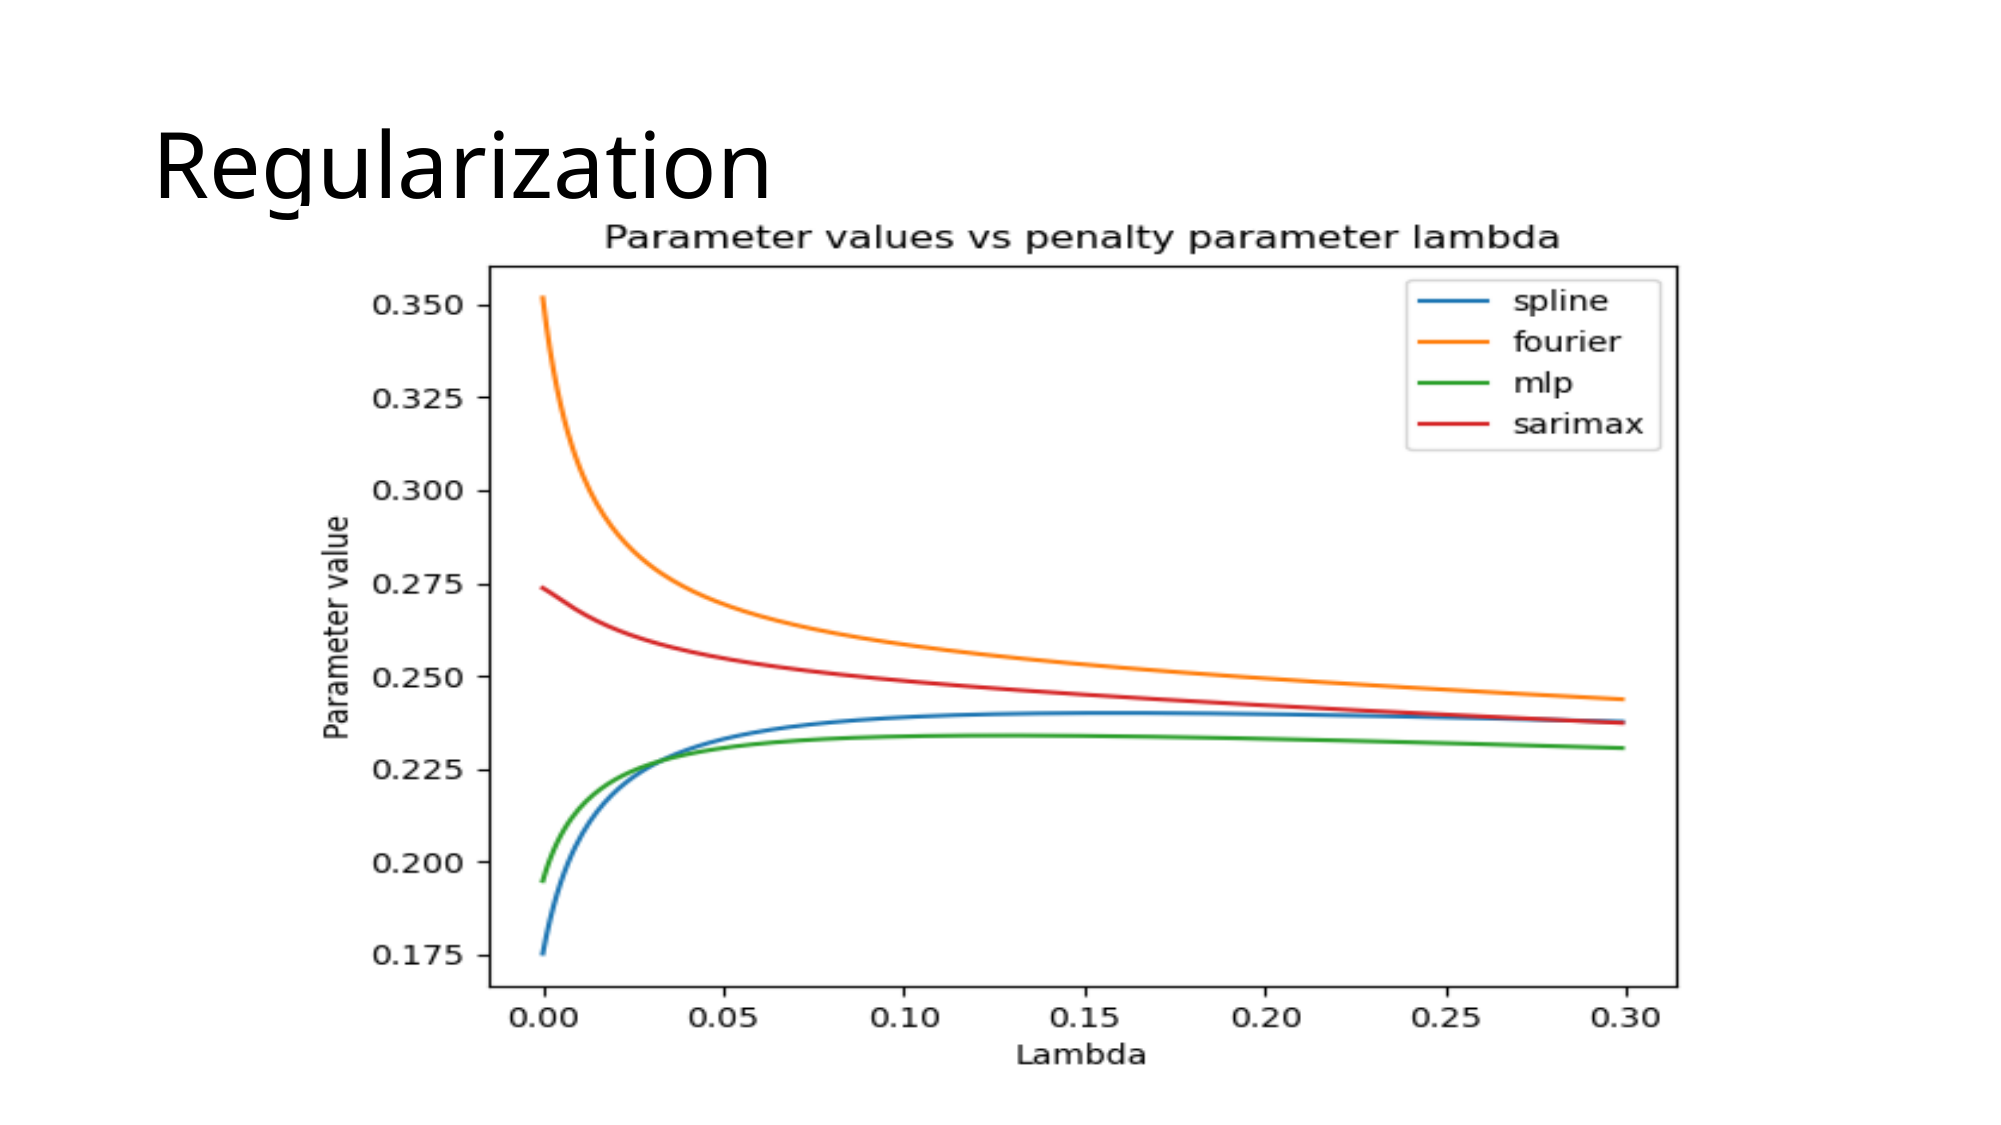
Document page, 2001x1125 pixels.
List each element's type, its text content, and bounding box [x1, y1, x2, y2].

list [298, 206, 1702, 1065]
title Regularization [137, 59, 1863, 278]
